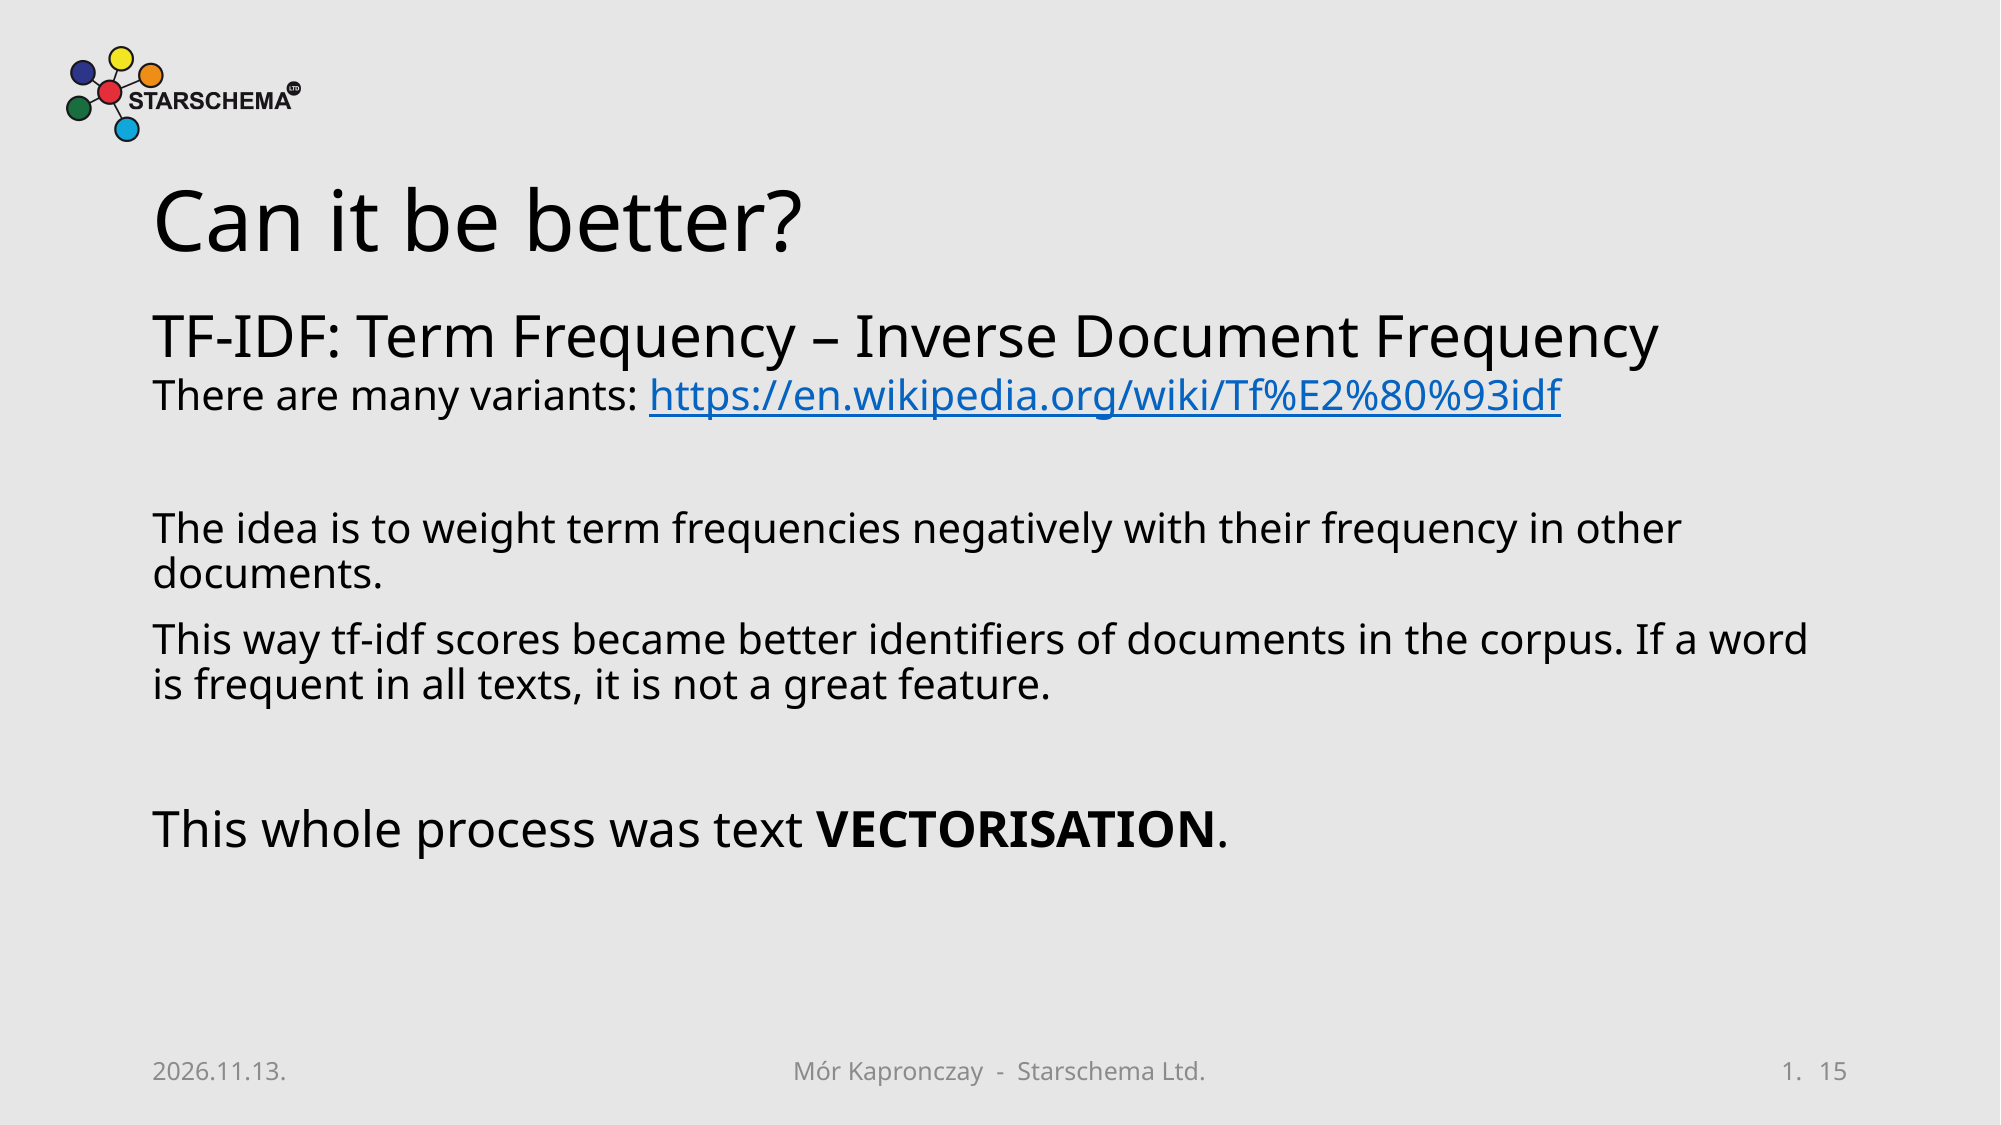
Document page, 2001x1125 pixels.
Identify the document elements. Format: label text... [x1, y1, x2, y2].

picture [66, 46, 301, 142]
footer Mór Kapronczay - Starschema Ltd. [662, 1042, 1338, 1103]
slide_number 2019. 08. 16. [137, 1042, 588, 1103]
list TF-IDF: Term Frequency – Inverse Document Frequency There are many variants: https://en.wikipedia.org/wiki/Tf%E2%80%93idf The idea is to weight term frequencies negatively with their frequency in other documents. This way tf-idf scores became better identifiers of documents in the corpus. If a word is frequent in all texts, it is not a great feature. This whole process was text VECTORISATION. [137, 299, 1863, 1014]
title Can it be better? [137, 171, 1863, 278]
slide_number 15 [1412, 1042, 1863, 1103]
